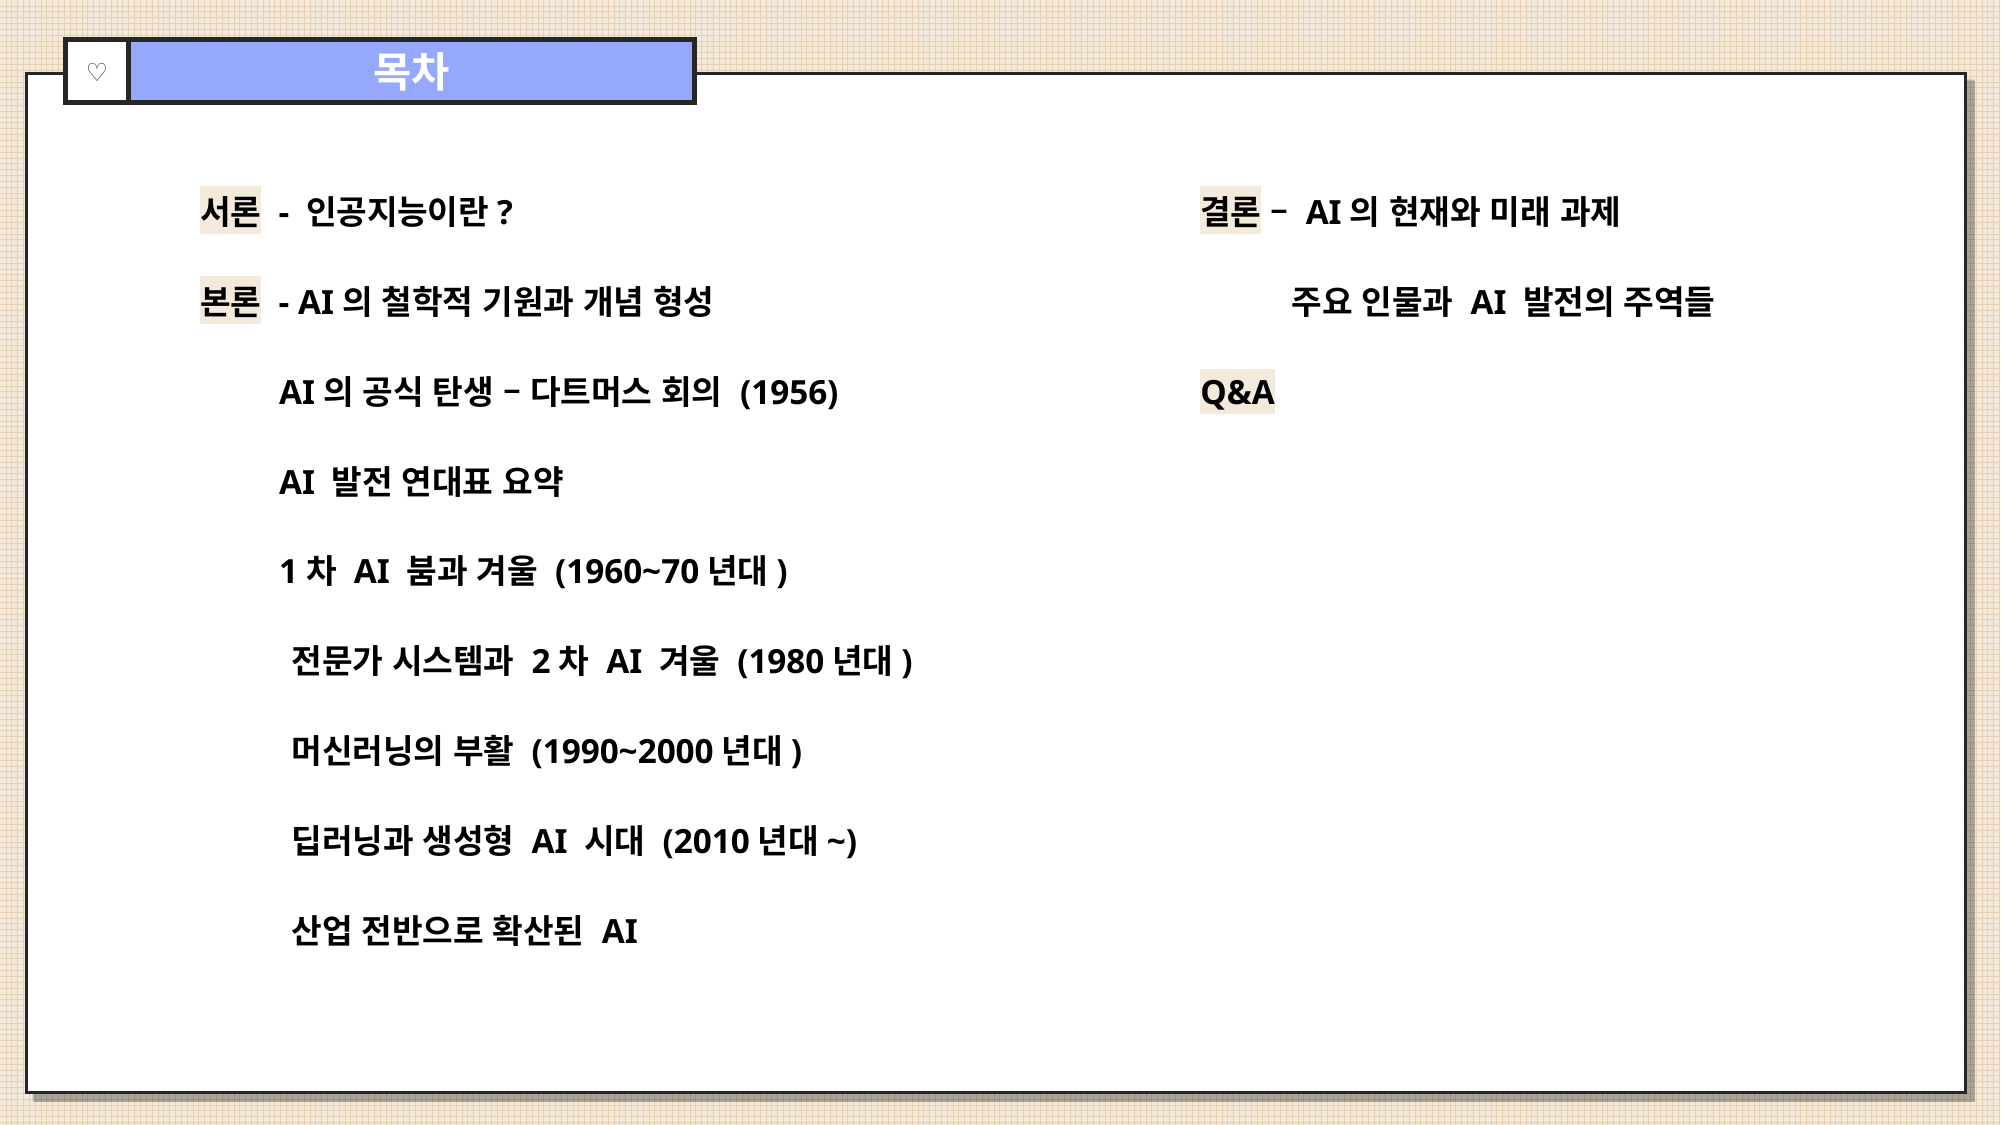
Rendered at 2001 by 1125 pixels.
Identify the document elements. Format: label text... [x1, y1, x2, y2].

text_box 서론 - 인공지능이란? 본론 - AI의 철학적 기원과 개념 형성 AI의 공식 탄생 – 다트머스 회의 (1956) AI 발전 연대표 요약 1차 AI 붐과 겨울 (1960~70년대) 전문가 시스템과 2차 AI 겨울 (1980년대) 머신러닝의 부활 (1990~2000년대) 딥러닝과 생성형 AI 시대 (2010년대~) 산업 전반으로 확산된 AI [185, 183, 1186, 958]
text_box 목차 [130, 39, 696, 104]
text_box ♡ [64, 39, 130, 104]
text_box 결론 – AI의 현재와 미래 과제 주요 인물과 AI 발전의 주역들 Q&A [1185, 183, 1860, 454]
text_box [26, 72, 1966, 1094]
